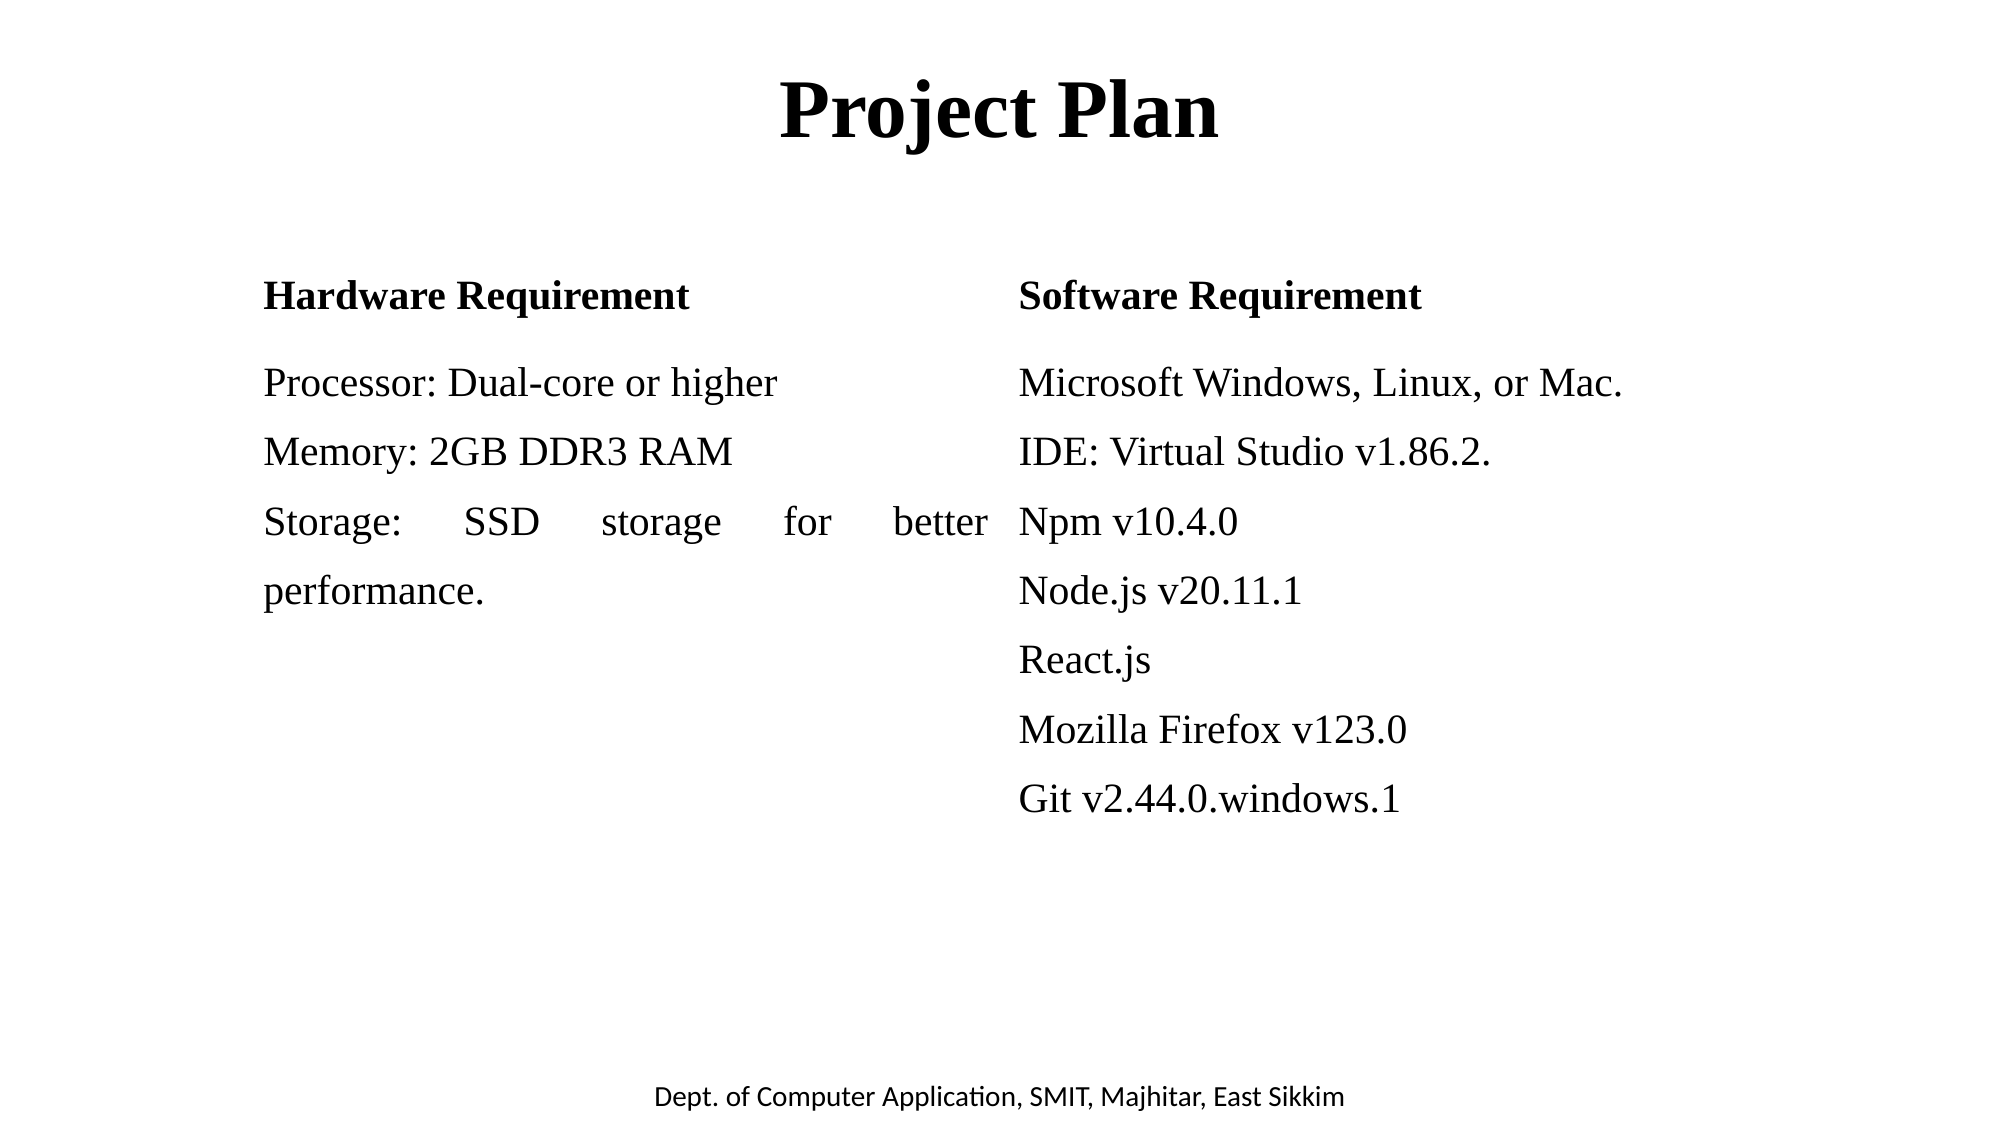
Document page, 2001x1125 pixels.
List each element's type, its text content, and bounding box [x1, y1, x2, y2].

table_header Software Requirement [1004, 242, 1752, 329]
text_box Project Plan [0, 47, 2000, 200]
footer Dept. of Computer Application, SMIT, Majhitar, East Sikkim [368, 1065, 1632, 1125]
table_cell Microsoft Windows, Linux, or Mac. IDE: Virtual Studio v1.86.2. Npm v10.4.0 Node.js v20.11.1 React.js Mozilla Firefox v123.0 Git v2.44.0.windows.1 [1004, 329, 1752, 898]
table_header Hardware Requirement [248, 242, 1004, 329]
table_cell Processor: Dual-core or higher Memory: 2GB DDR3 RAM Storage: SSD storage for better performance. [248, 329, 1004, 898]
